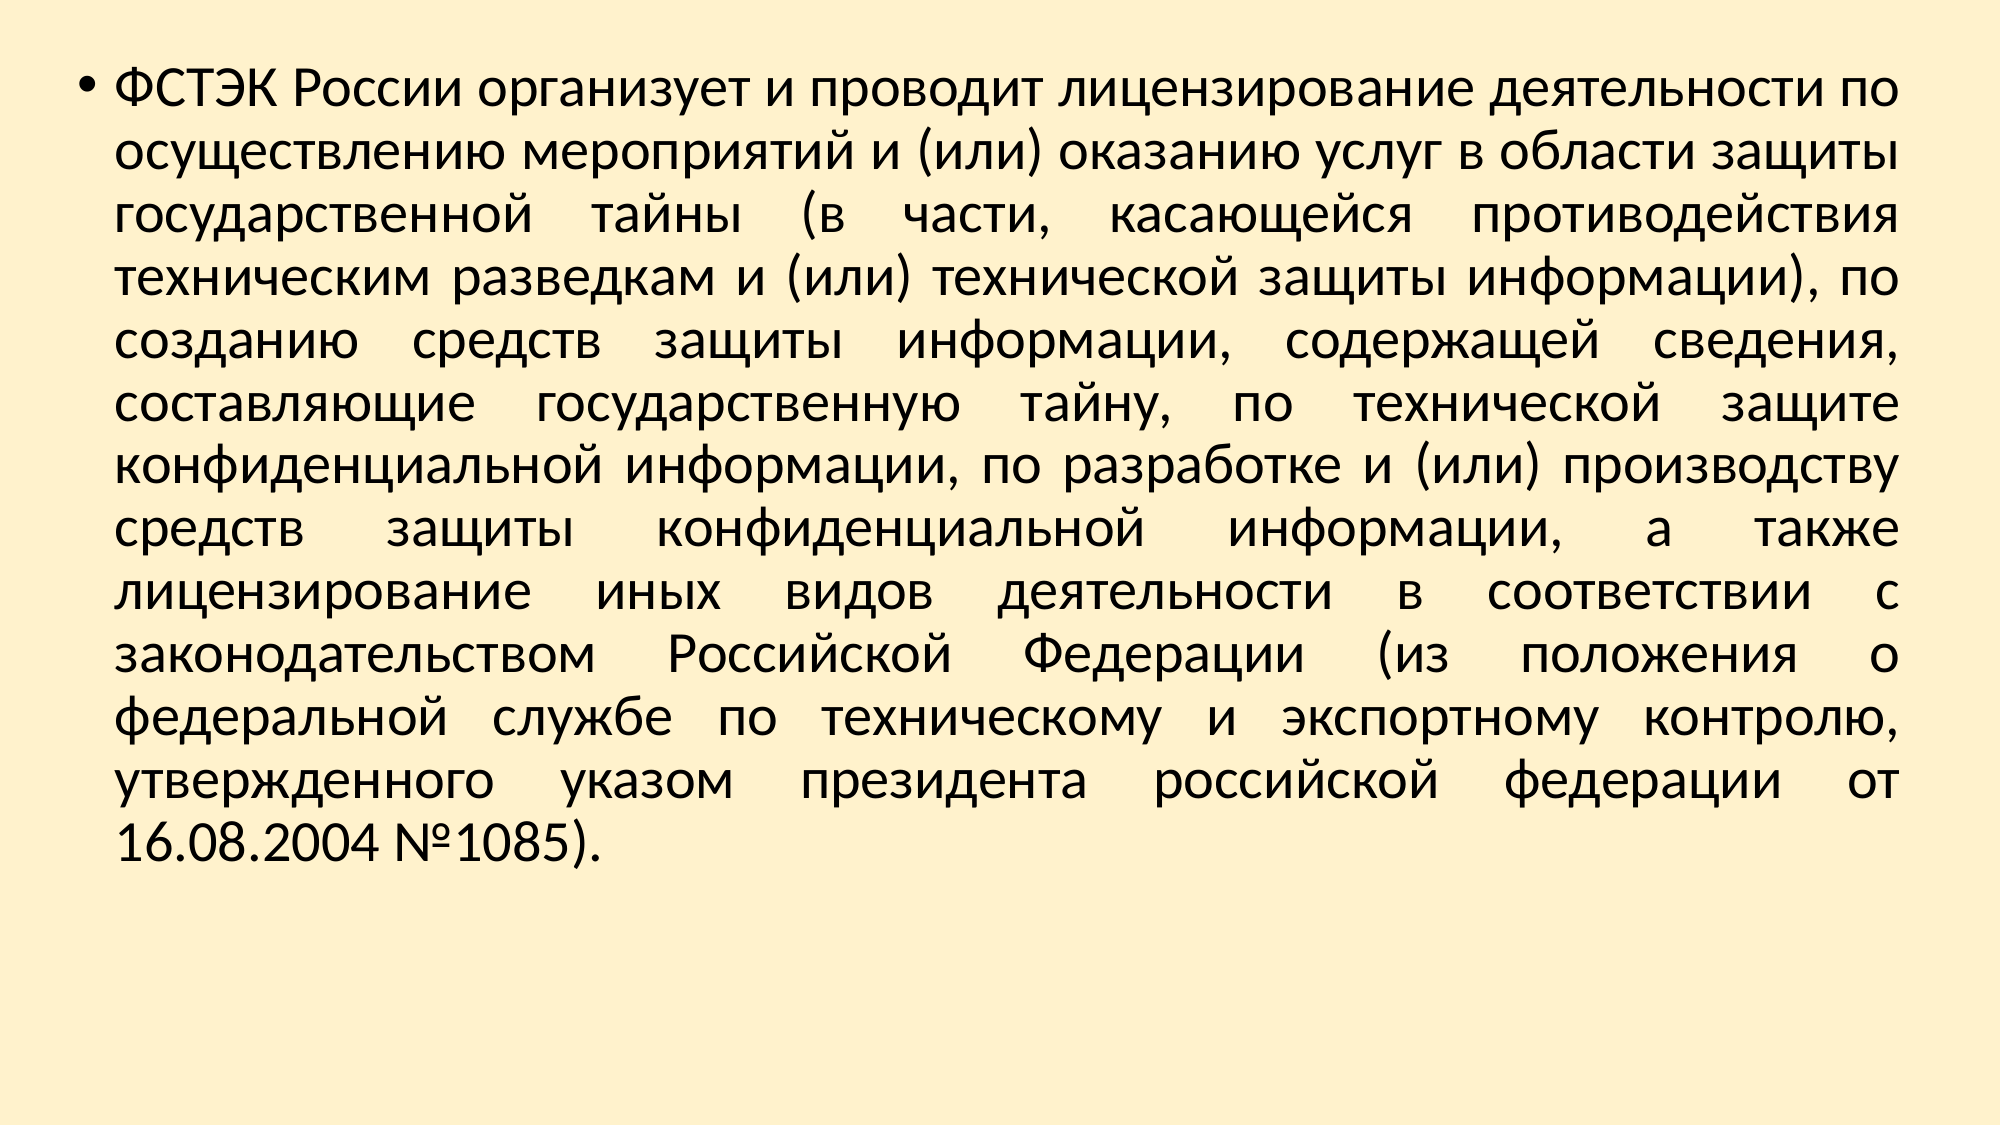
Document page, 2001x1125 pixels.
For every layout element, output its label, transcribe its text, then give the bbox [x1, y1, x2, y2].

list ФСТЭК России организует и проводит лицензирование деятельности по осуществлению мероприятий и (или) оказанию услуг в области защиты государственной тайны (в части, касающейся противодействия техническим разведкам и (или) технической защиты информации), по созданию средств защиты информации, содержащей сведения, составляющие государственную тайну, по технической защите конфиденциальной информации, по разработке и (или) производству средств защиты конфиденциальной информации, а также лицензирование иных видов деятельности в соответствии с законодательством Российской Федерации (из положения о федеральной службе по техническому и экспортному контролю, утвержденного указом президента российской федерации от 16.08.2004 №1085). [62, 48, 1916, 1078]
